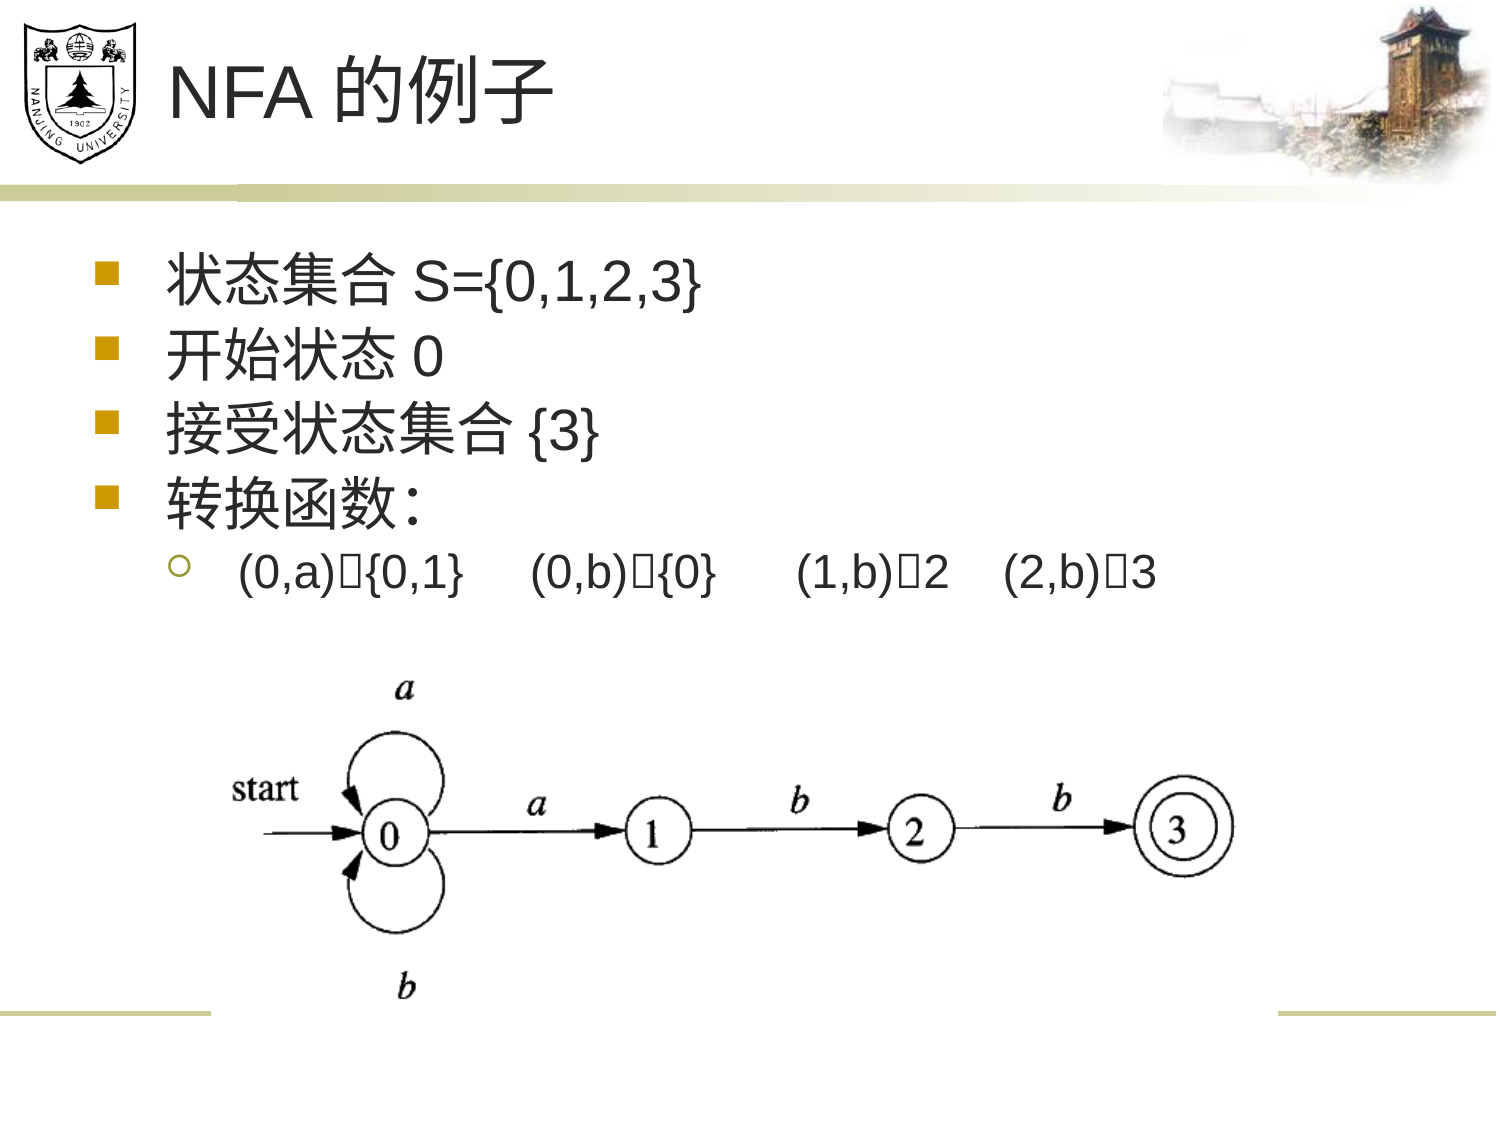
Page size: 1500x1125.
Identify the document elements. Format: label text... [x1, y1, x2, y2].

title NFA的例子 [152, 35, 1254, 141]
picture [0, 656, 1496, 1028]
list 状态集合S={0,1,2,3} 开始状态0 接受状态集合{3} 转换函数： (0,a){0,1} (0,b){0} (1,b)2 (2,b)3 [76, 243, 1413, 965]
picture [17, 18, 143, 168]
picture [1163, 4, 1491, 185]
